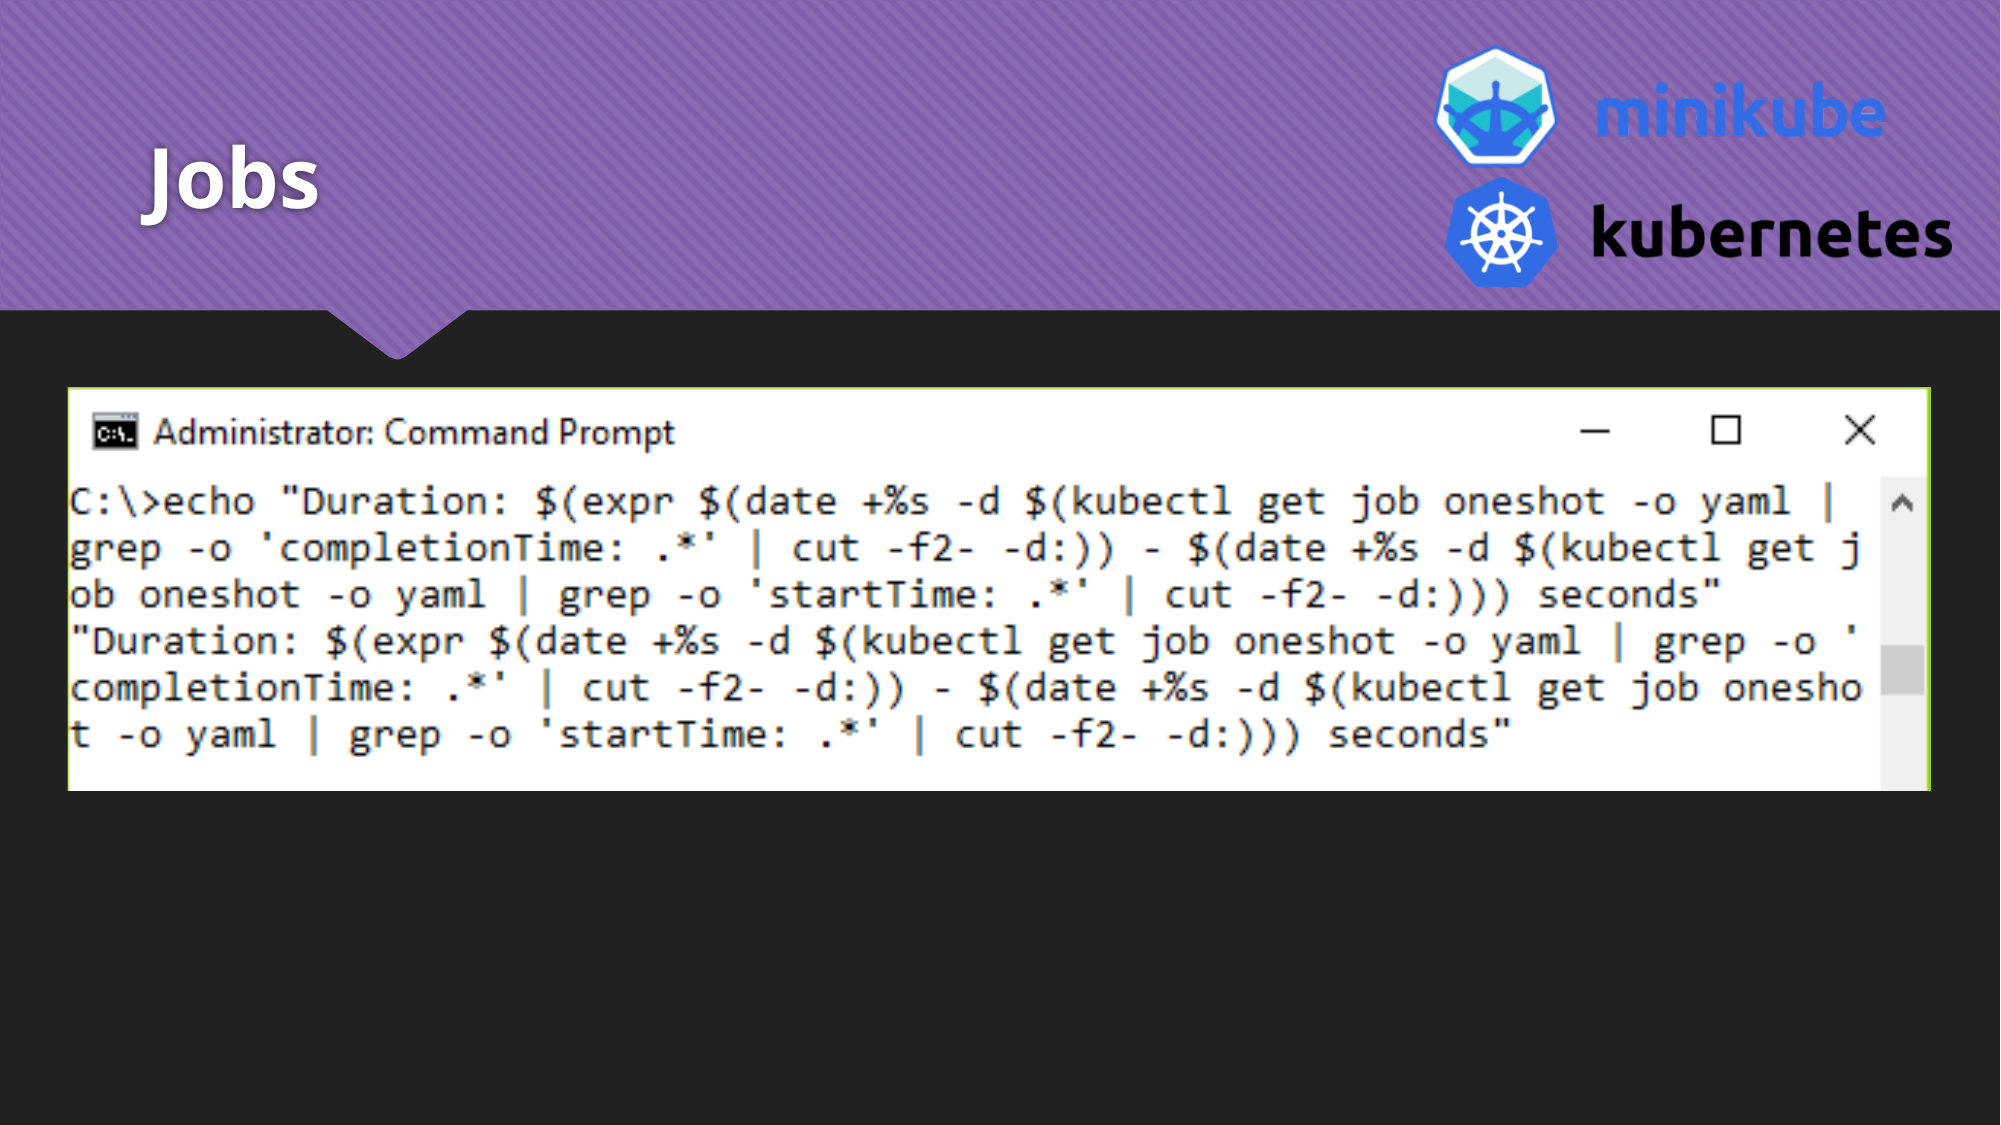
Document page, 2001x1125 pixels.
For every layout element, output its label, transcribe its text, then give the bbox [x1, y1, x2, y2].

picture [1445, 177, 1952, 288]
picture [67, 387, 1932, 792]
picture [1429, 40, 1890, 172]
title Jobs [132, 73, 1868, 233]
